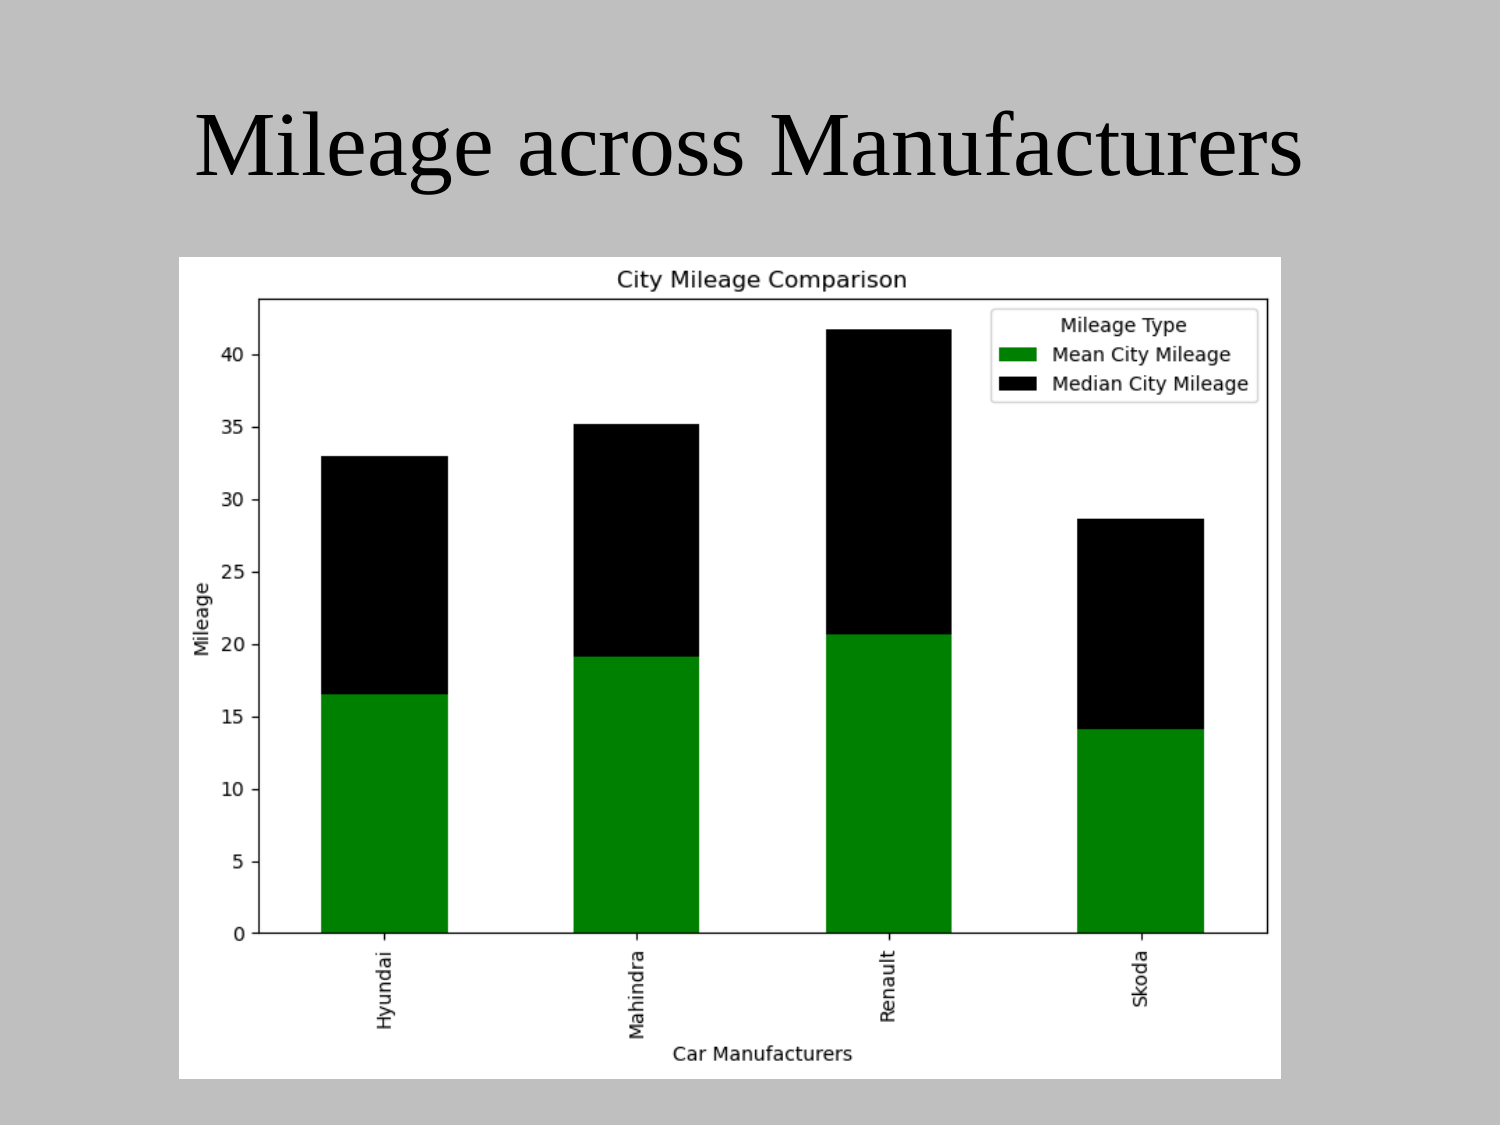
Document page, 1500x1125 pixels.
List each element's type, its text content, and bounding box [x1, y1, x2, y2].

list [179, 256, 1281, 1080]
title Mileage across Manufacturers [75, 45, 1425, 233]
